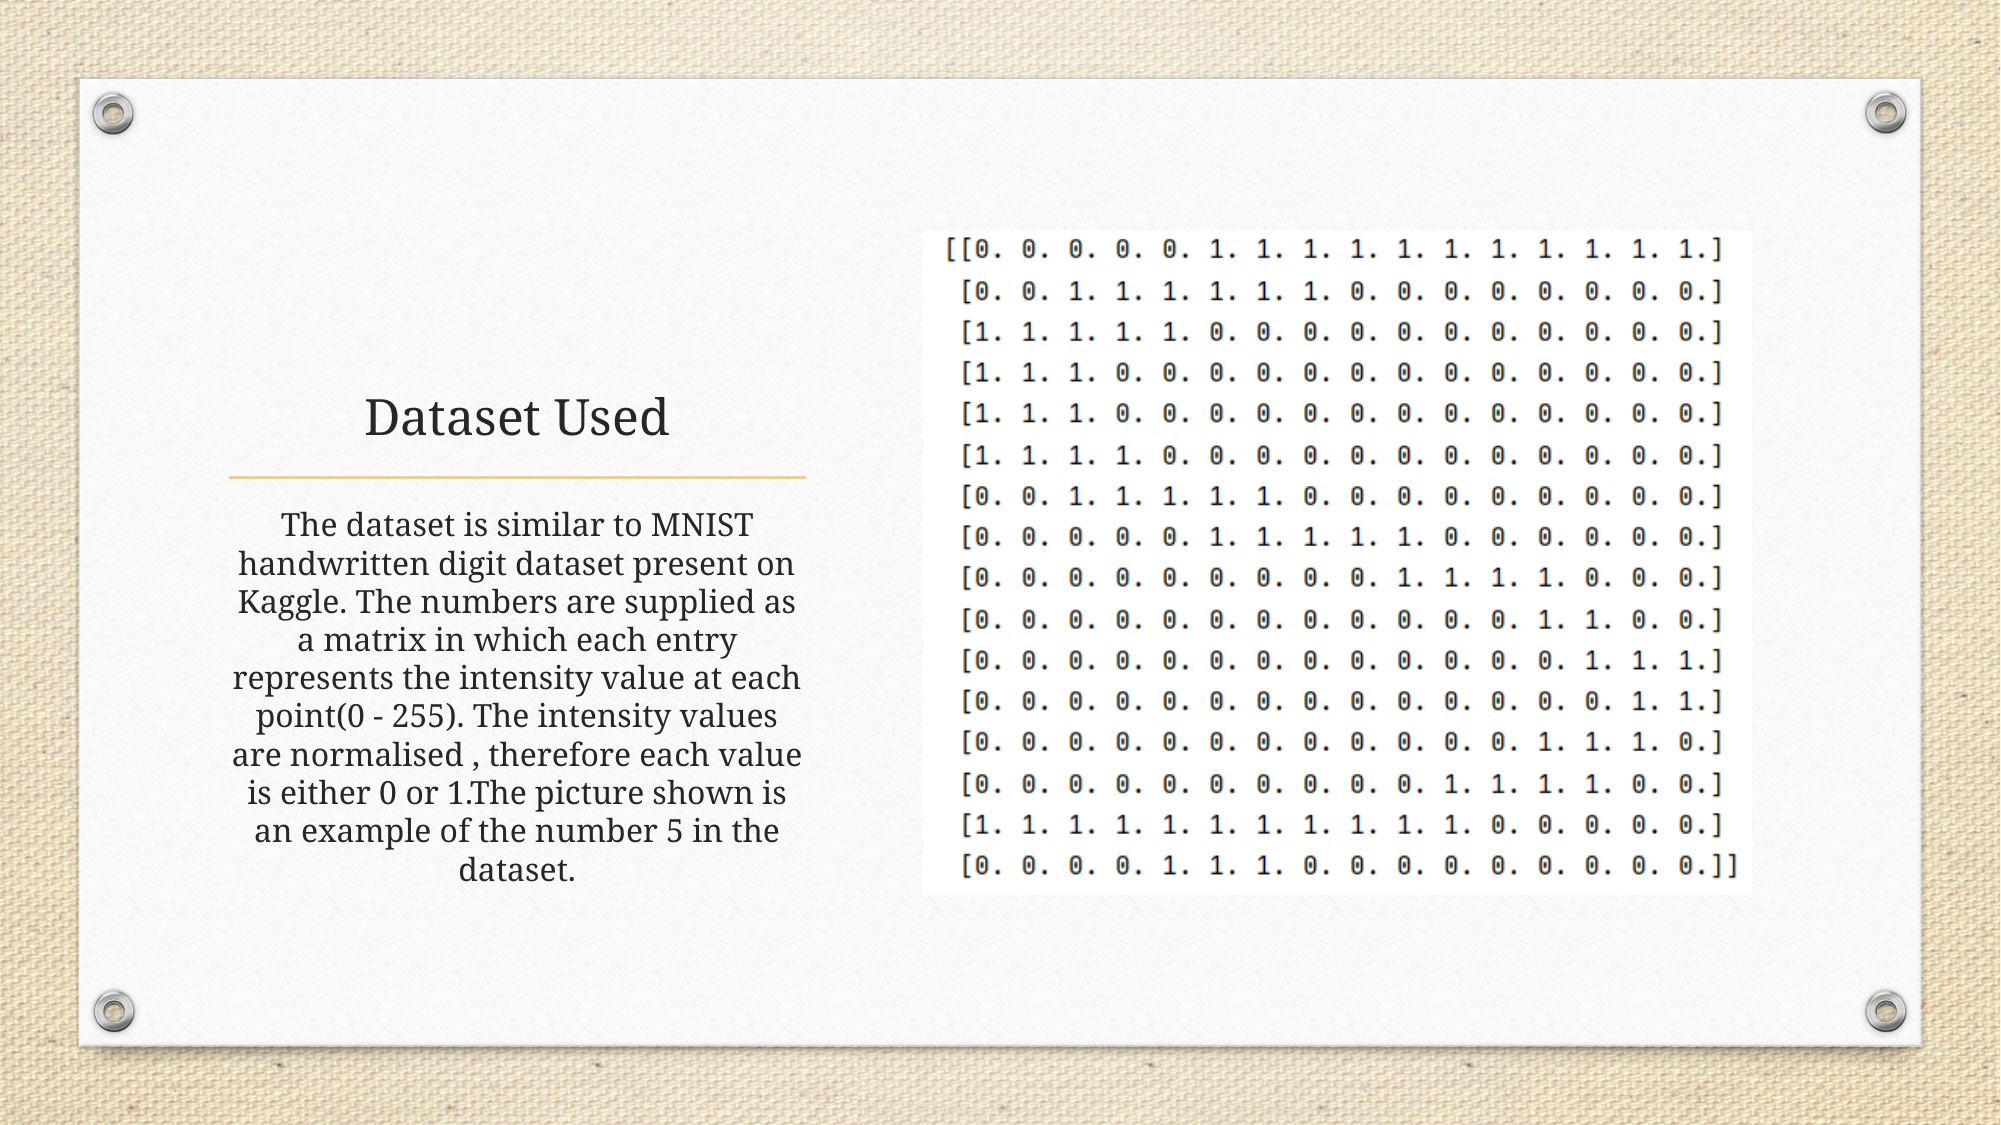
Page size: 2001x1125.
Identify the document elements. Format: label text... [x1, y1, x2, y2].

list The dataset is similar to MNIST handwritten digit dataset present on Kaggle. The numbers are supplied as a matrix in which each entry represents the intensity value at each point(0 - 255). The intensity values are normalised , therefore each value is either 0 or 1.The picture shown is an example of the number 5 in the dataset. [212, 497, 823, 898]
picture [0, 0, 2001, 1125]
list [923, 230, 1752, 895]
title Dataset Used [212, 227, 823, 453]
